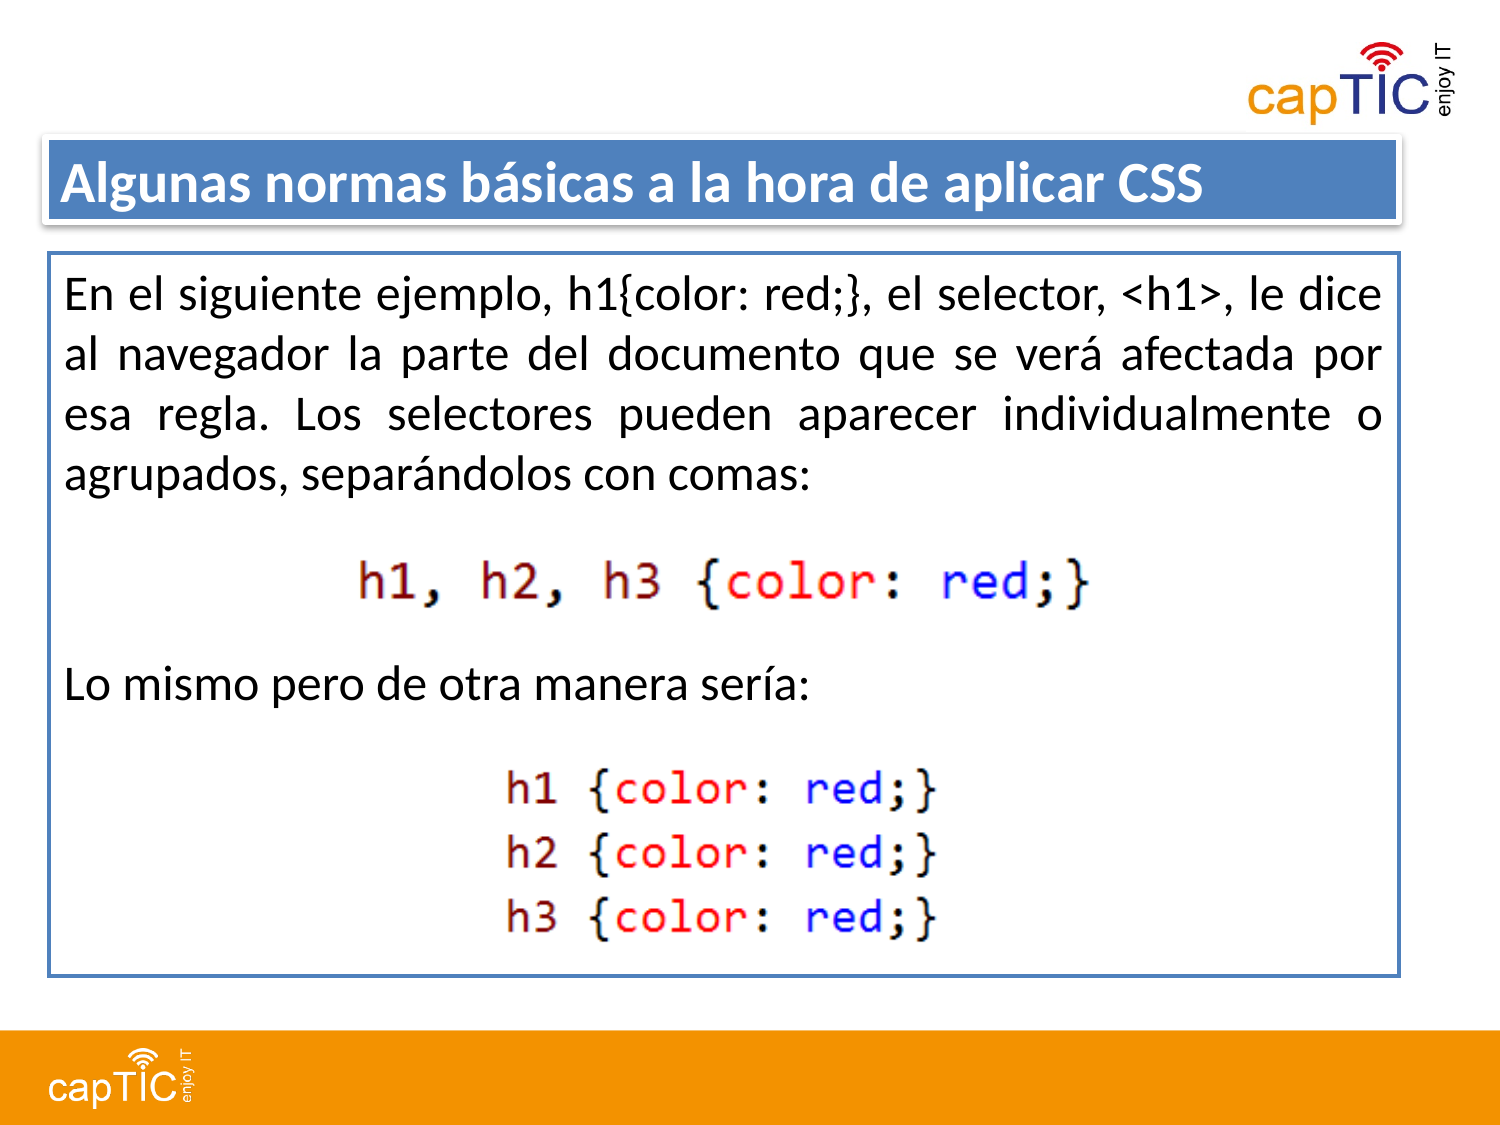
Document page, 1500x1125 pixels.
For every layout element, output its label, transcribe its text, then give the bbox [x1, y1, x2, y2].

picture [501, 763, 943, 946]
text_box Algunas normas básicas a la hora de aplicar CSS [42, 134, 1402, 225]
picture [1245, 42, 1457, 132]
list En el siguiente ejemplo, h1{color: red;}, el selector, <h1>, le dice al navegador la parte del documento que se verá afectada por esa regla. Los selectores pueden aparecer individualmente o agrupados, separándolos con comas: Lo mismo pero de otra manera sería: [47, 251, 1401, 978]
picture [348, 550, 1098, 617]
picture [47, 1048, 196, 1114]
